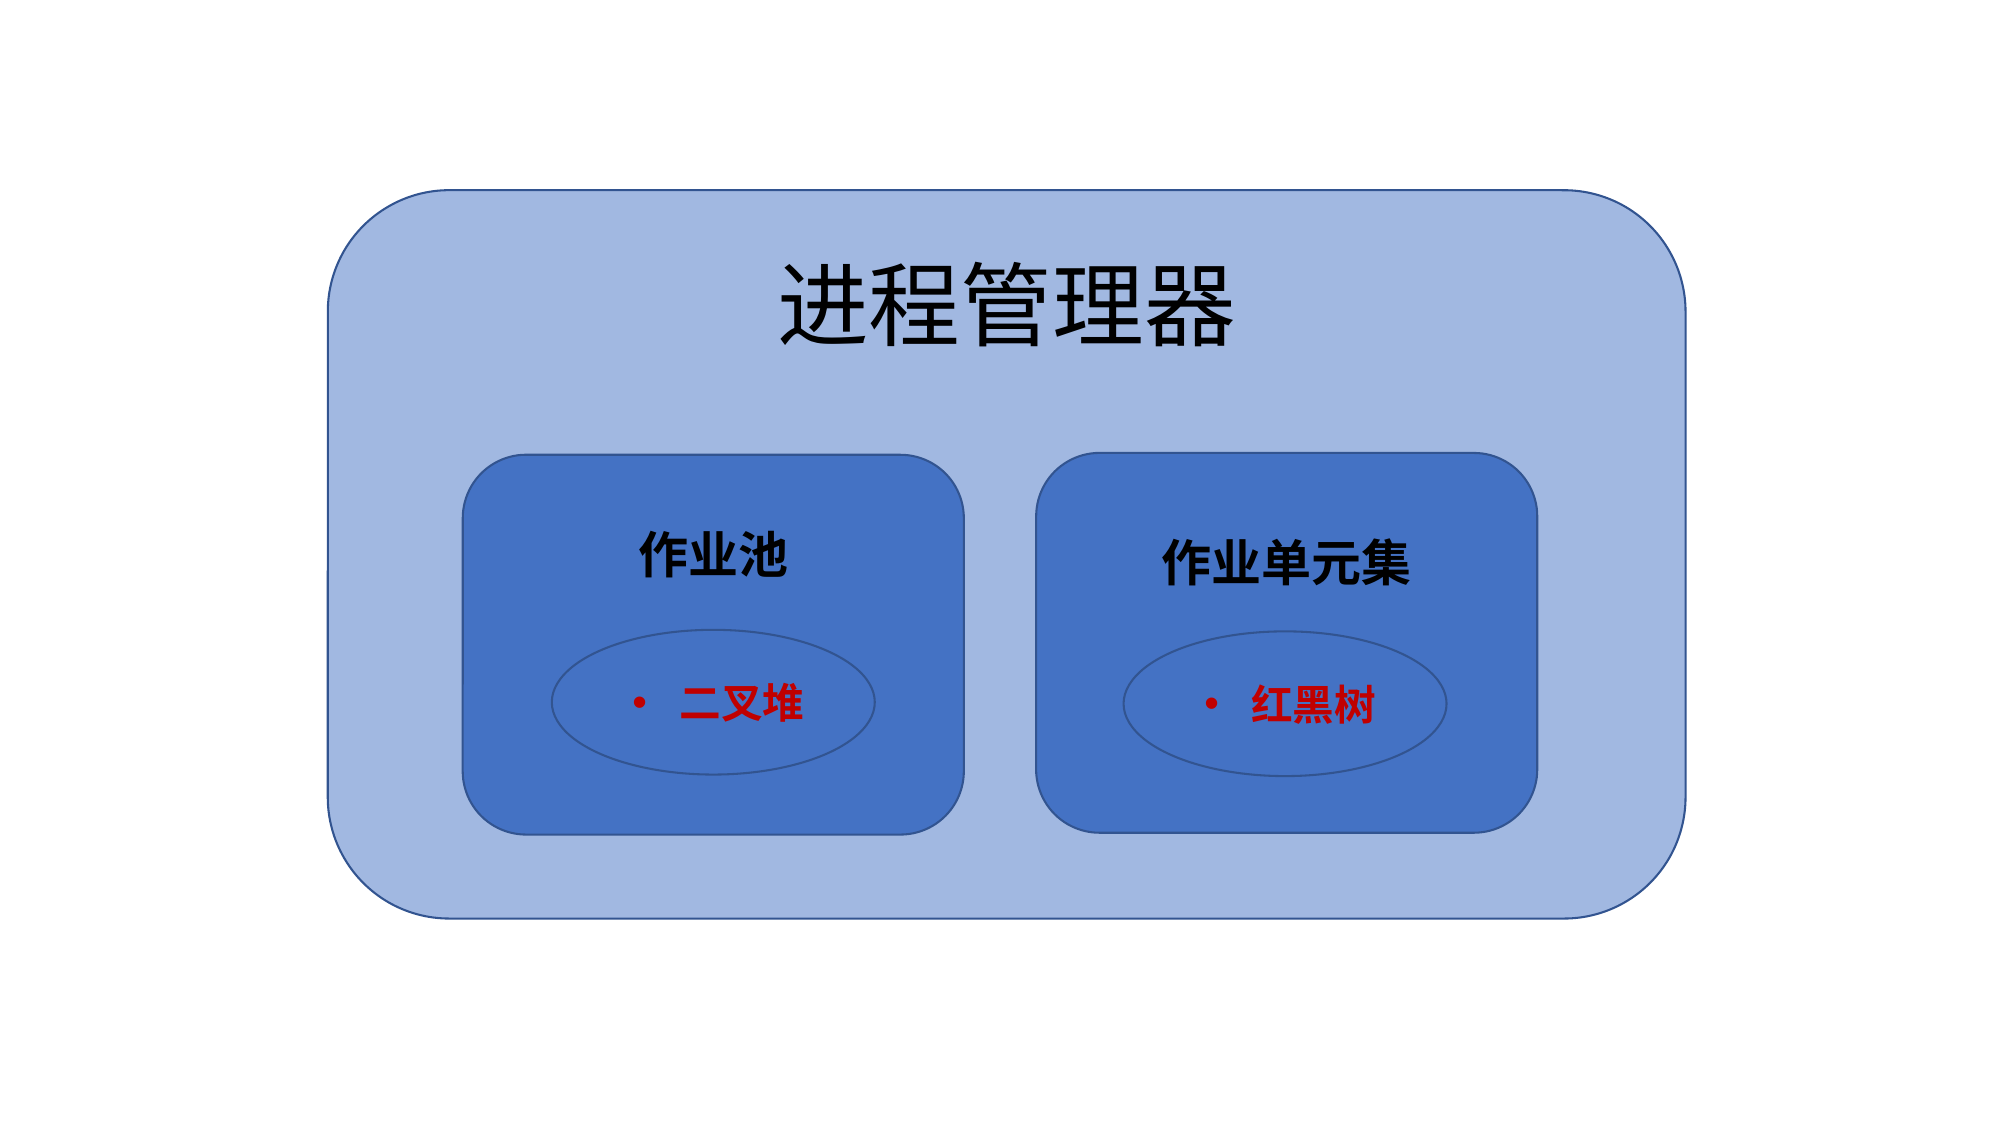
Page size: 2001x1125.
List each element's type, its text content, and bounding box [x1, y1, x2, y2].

text_box 进程管理器 [677, 240, 1336, 366]
text_box 作业单元集 [1141, 524, 1432, 600]
text_box [1122, 630, 1432, 778]
text_box 二叉堆 [617, 669, 948, 735]
text_box 红黑树 [1189, 670, 1519, 736]
text_box 作业池 [580, 516, 846, 592]
text_box [550, 628, 859, 776]
text_box [1035, 451, 1539, 834]
text_box [461, 453, 965, 836]
text_box [326, 189, 1687, 920]
